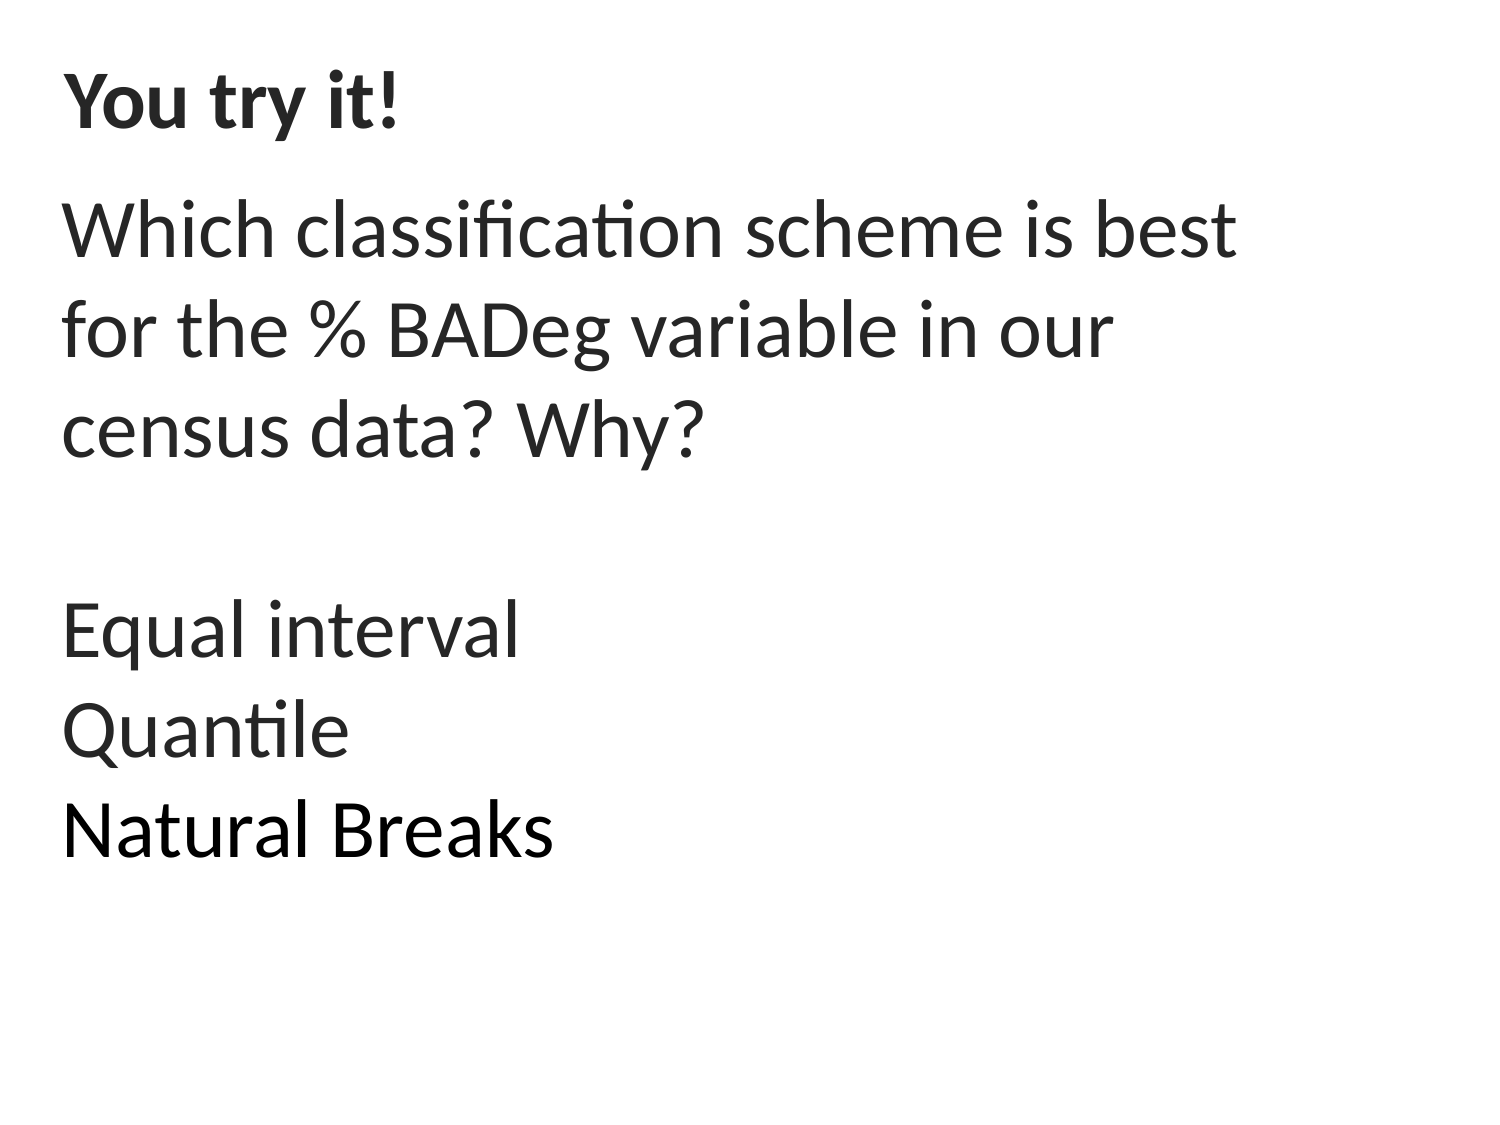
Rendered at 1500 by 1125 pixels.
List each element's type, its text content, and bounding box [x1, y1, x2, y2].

text_box You try it! [49, 37, 1174, 154]
text_box Which classification scheme is best for the % BADeg variable in our census data? Why? Equal interval Quantile Natural Breaks [46, 167, 1310, 587]
